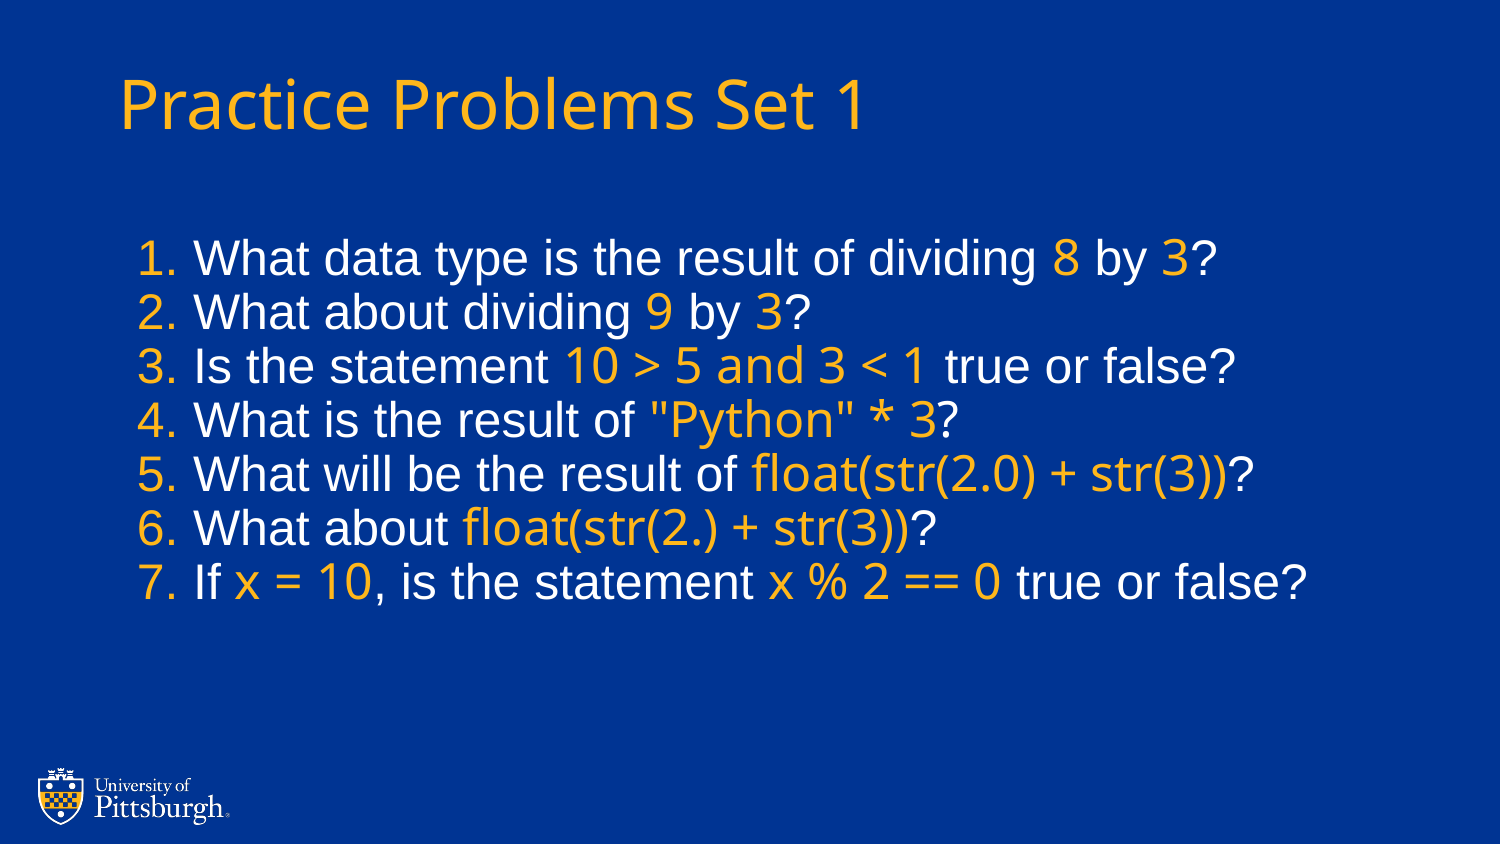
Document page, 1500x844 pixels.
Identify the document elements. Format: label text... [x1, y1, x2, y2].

picture [38, 768, 230, 825]
title Practice Problems Set 1 [103, 63, 1397, 208]
list What data type is the result of dividing 8 by 3? What about dividing 9 by 3? Is the statement 10 > 5 and 3 < 1 true or false? What is the result of "Python" * 3? What will be the result of float(str(2.0) + str(3))? What about float(str(2.) + str(3))? If x = 10, is the statement x % 2 == 0 true or false? [103, 224, 1397, 760]
